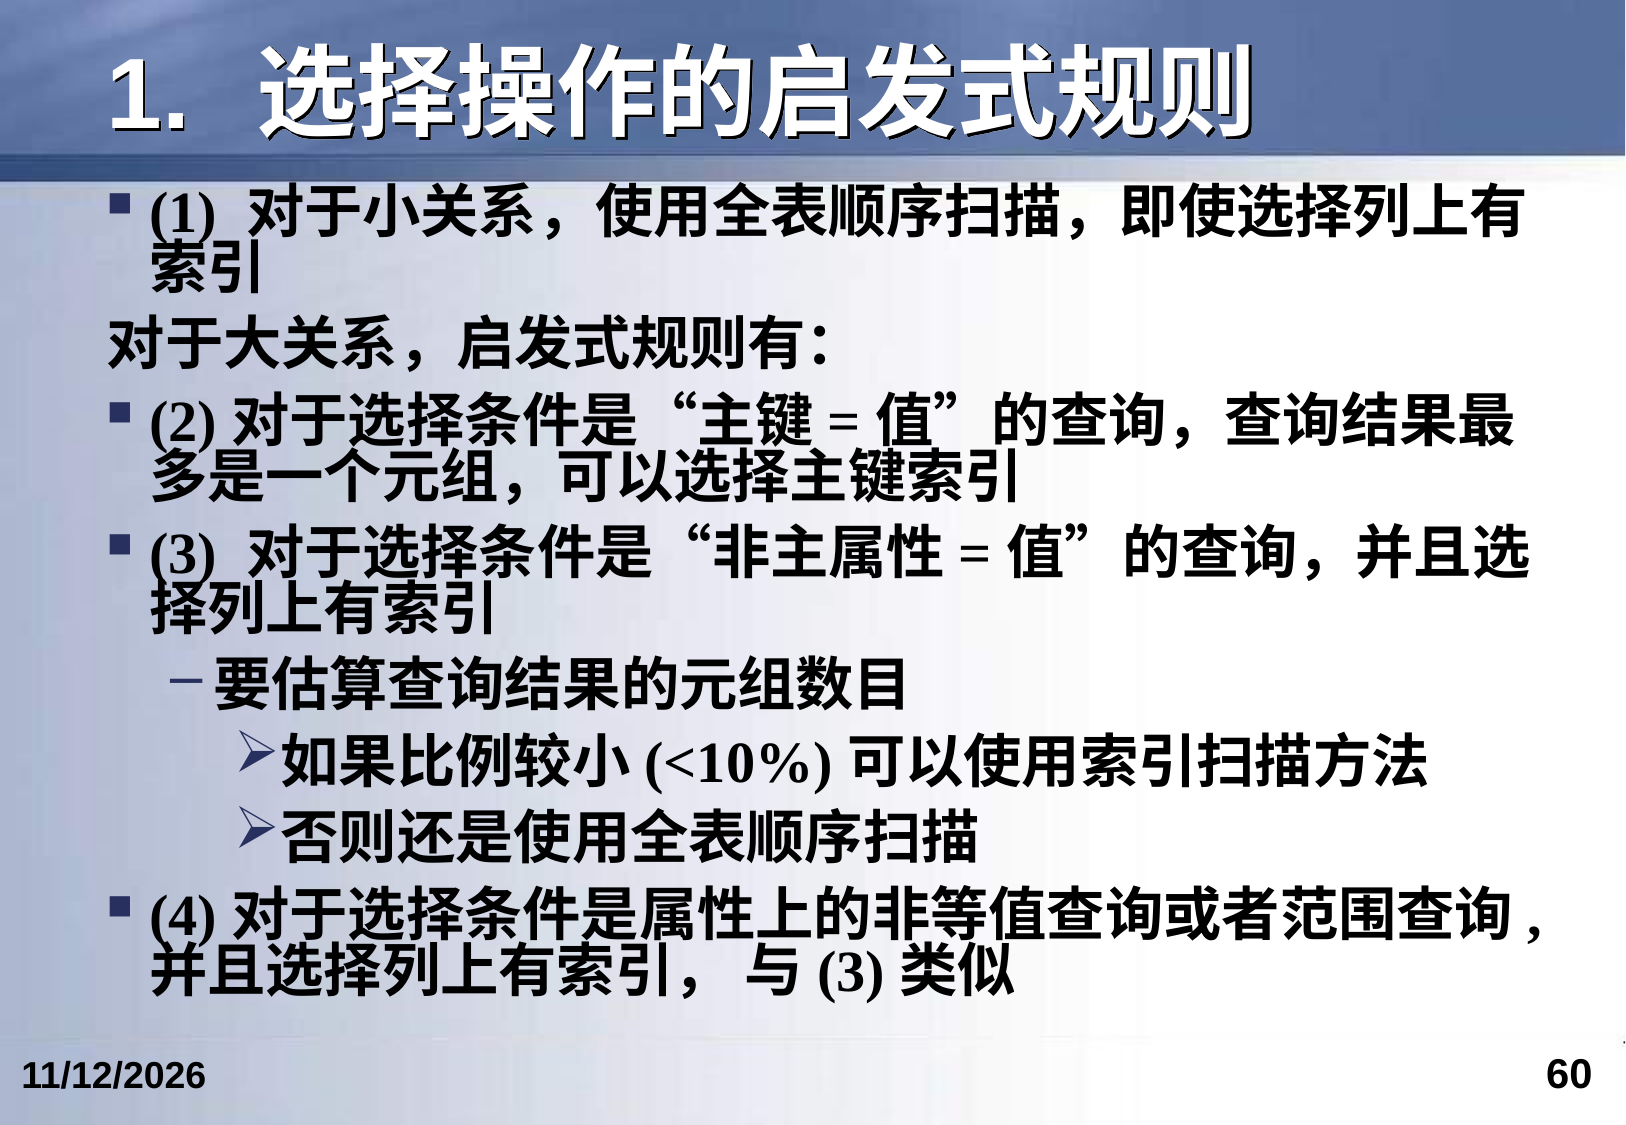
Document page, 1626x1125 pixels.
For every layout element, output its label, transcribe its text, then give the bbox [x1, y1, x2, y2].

slide_number 60 [1201, 1037, 1612, 1124]
picture [0, 0, 1626, 1125]
title 1. 选择操作的启发式规则 [106, 41, 1554, 150]
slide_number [2, 1041, 380, 1125]
list (1) 对于小关系，使用全表顺序扫描，即使选择列上有索引 对于大关系，启发式规则有： (2)对于选择条件是“主键=值”的查询，查询结果最多是一个元组，可以选择主键索引 (3) 对于选择条件是“非主属性=值”的查询，并且选择列上有索引 要估算查询结果的元组数目 如果比例较小(<10%)可以使用索引扫描方法 否则还是使用全表顺序扫描 (4)对于选择条件是属性上的非等值查询或者范围查询,并且选择列上有索引， 与(3)类似 [106, 187, 1554, 1031]
